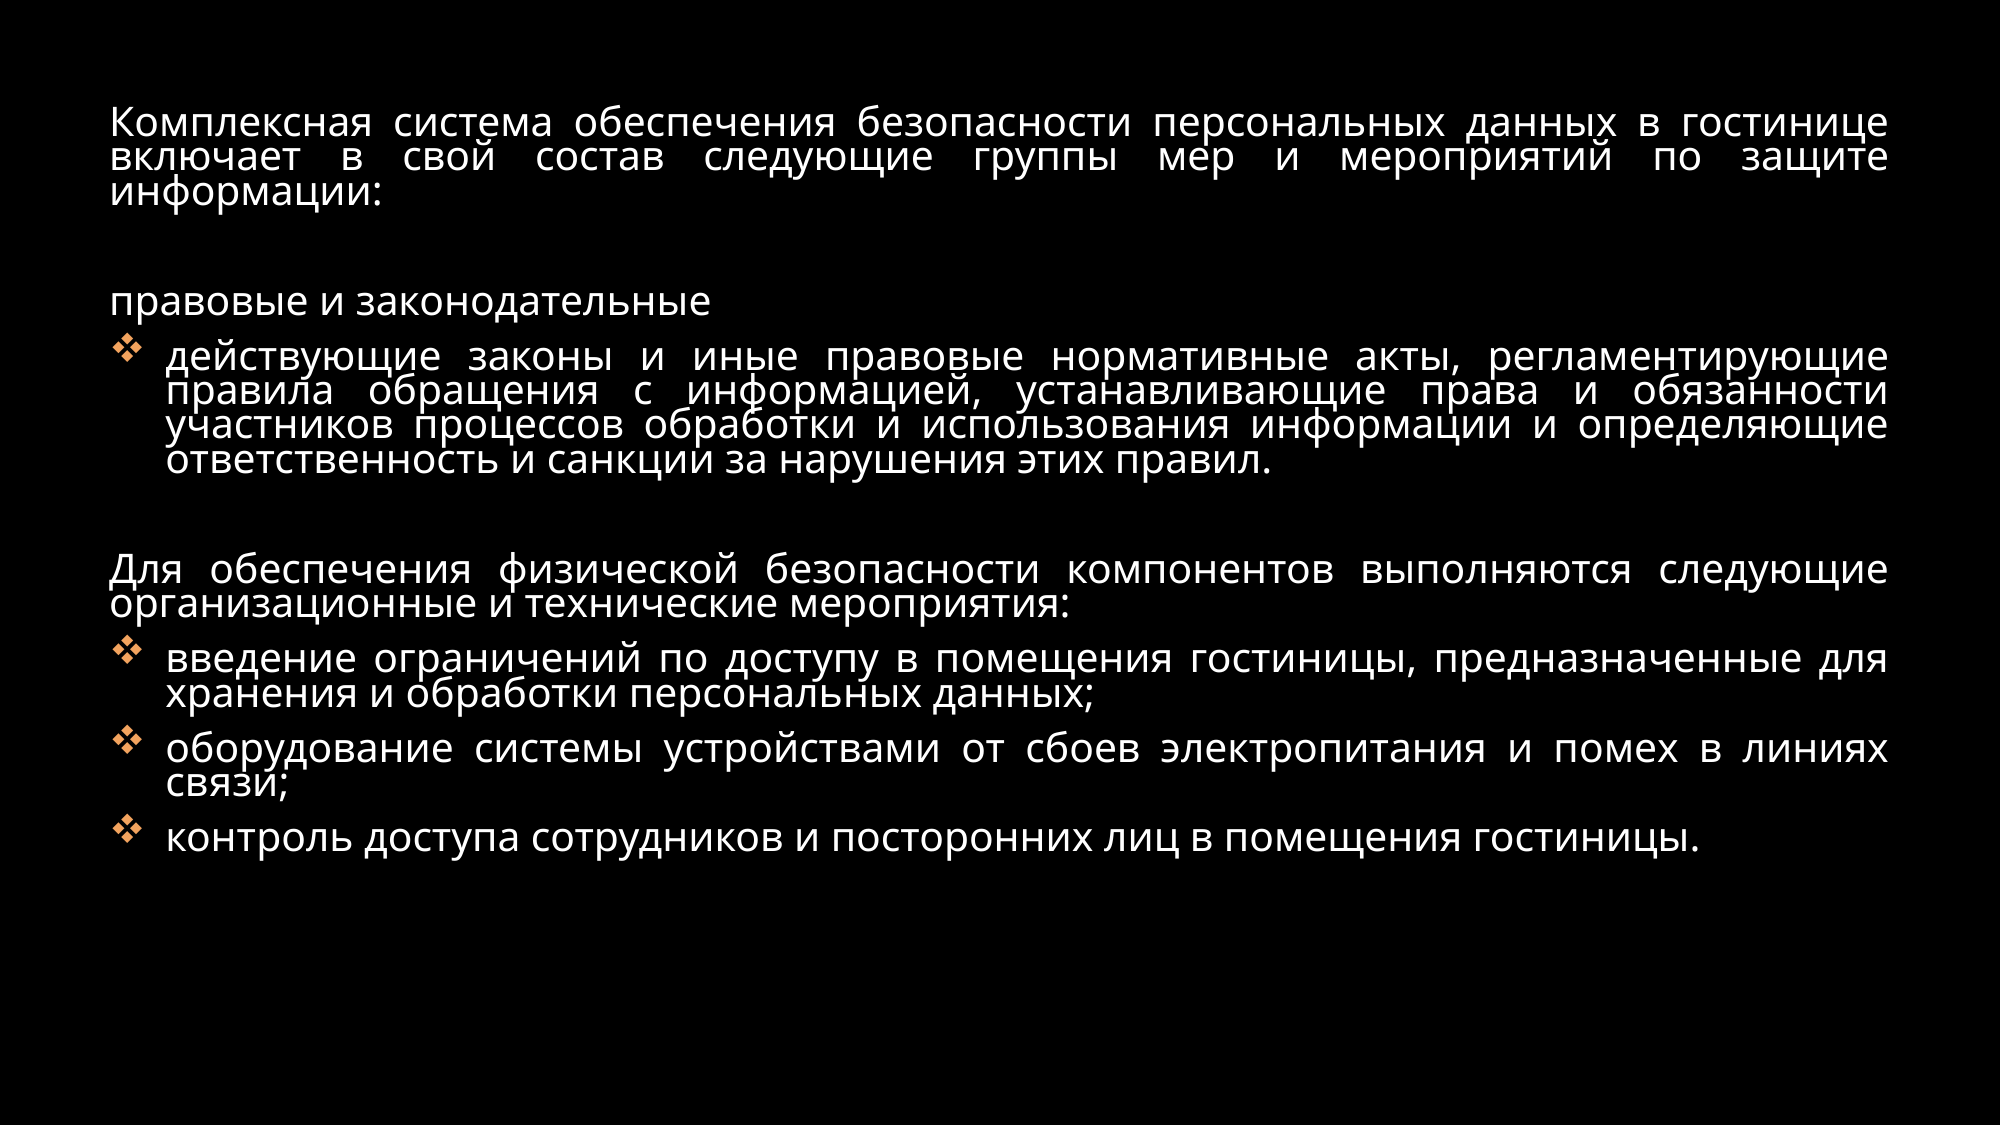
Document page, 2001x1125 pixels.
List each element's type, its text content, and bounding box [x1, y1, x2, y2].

list Комплексная система обеспечения безопасности персональных данных в гостинице включает в свой состав следующие группы мер и мероприятий по защите информации: правовые и законодательные действующие законы и иные правовые нормативные акты, регламентирующие правила обращения с информацией, устанавливающие права и обязанности участников процессов обработки и использования информации и определяющие ответственность и санкции за нарушения этих правил. Для обеспечения физической безопасности компонентов выполняются следующие организационные и технические мероприятия: введение ограничений по доступу в помещения гостиницы, предназначенные для хранения и обработки персональных данных; оборудование системы устройствами от сбоев электропитания и помех в линиях связи; контроль доступа сотрудников и посторонних лиц в помещения гостиницы. [94, 101, 1907, 918]
